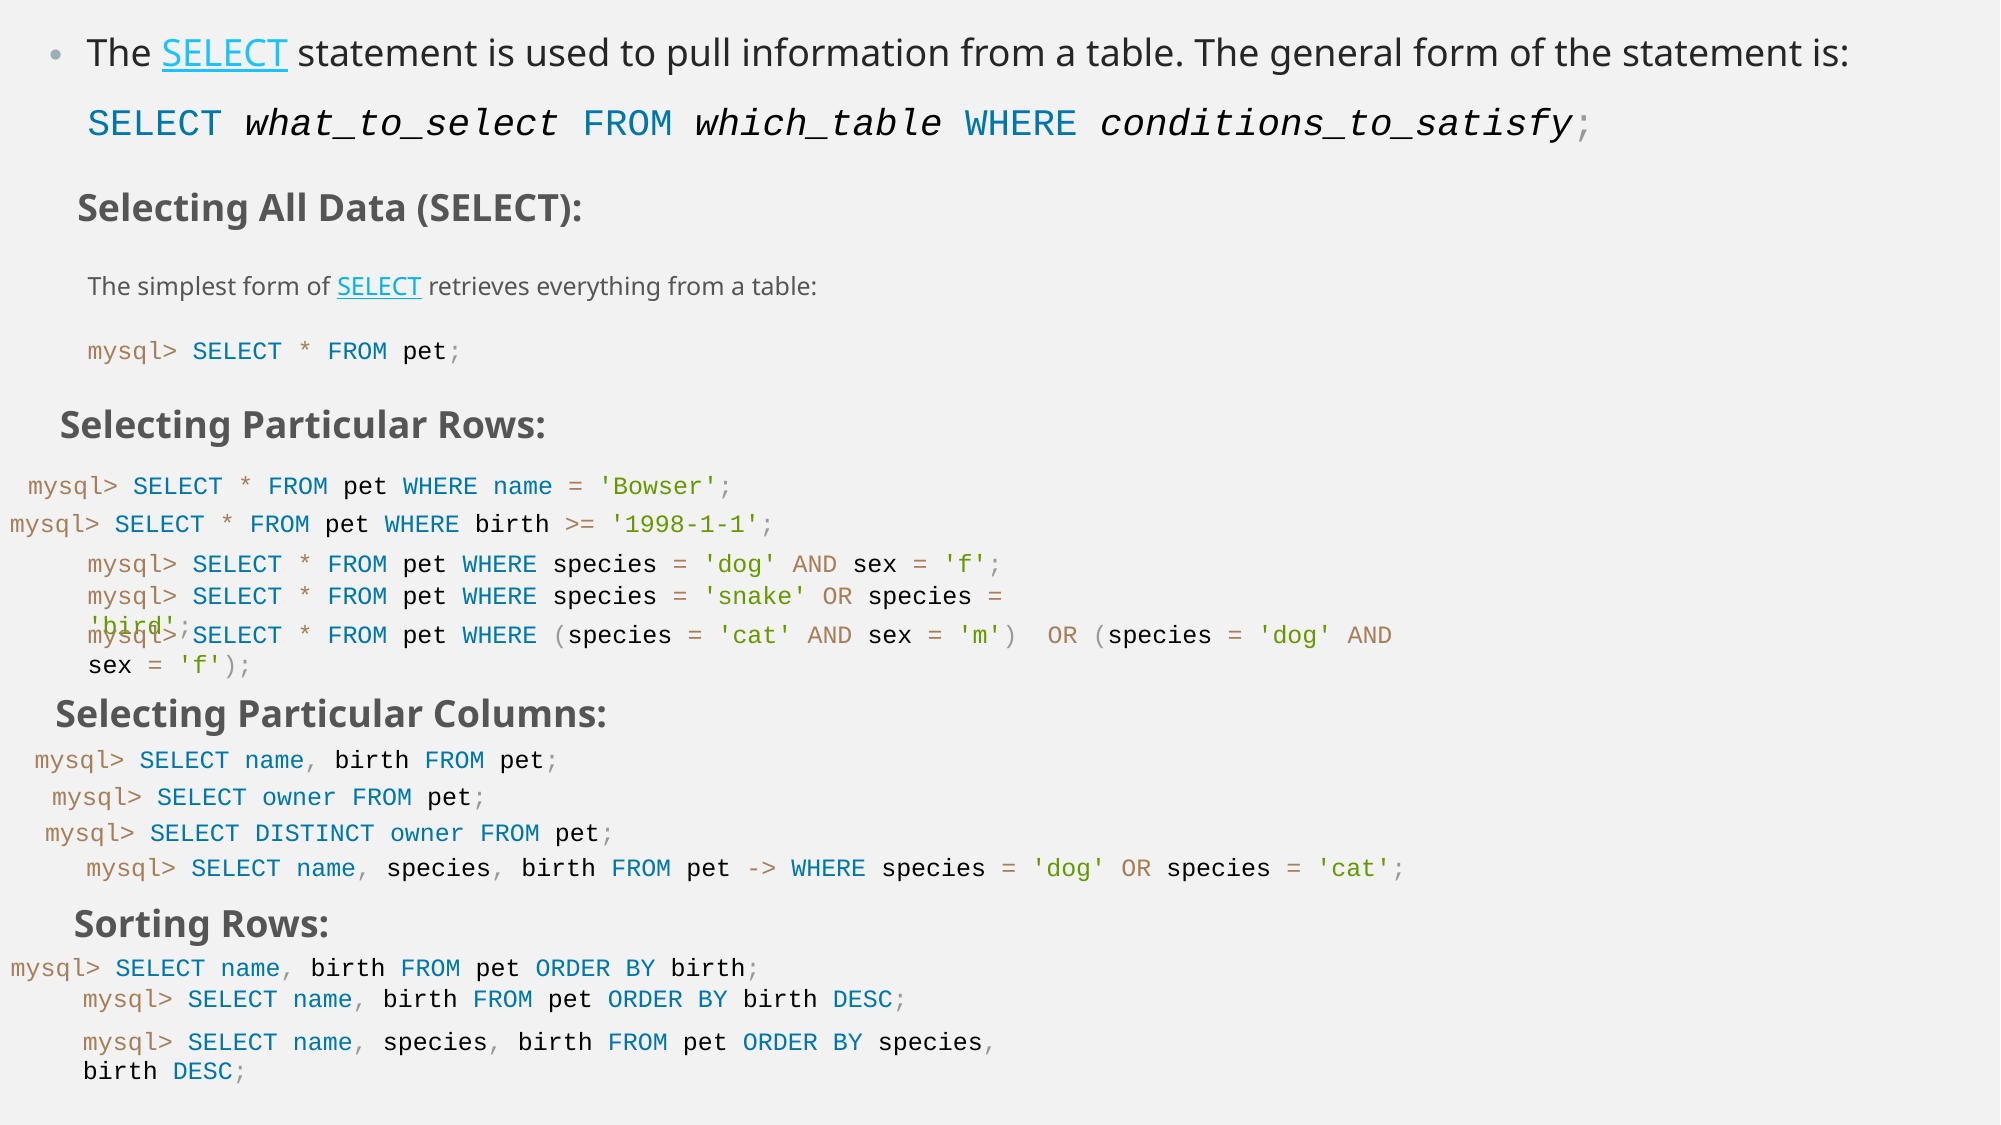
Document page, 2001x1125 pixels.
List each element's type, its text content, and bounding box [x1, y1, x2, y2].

text_box mysql> SELECT name, species, birth FROM pet -> WHERE species = 'dog' OR species = 'cat'; [71, 843, 1688, 889]
text_box The simplest form of SELECT retrieves everything from a table: mysql> SELECT * FROM pet; [72, 263, 1474, 402]
text_box mysql> SELECT name, birth FROM pet ORDER BY birth DESC; [68, 975, 1561, 1021]
text_box mysql> SELECT * FROM pet WHERE name = 'Bowser'; [13, 461, 748, 500]
text_box Selecting Particular Columns: [40, 682, 623, 743]
text_box mysql> SELECT name, species, birth FROM pet ORDER BY species, birth DESC; [68, 1017, 1102, 1093]
list The SELECT statement is used to pull information from a table. The general form of the statement is: [34, 21, 1975, 108]
text_box mysql> SELECT * FROM pet WHERE species = 'dog' AND sex = 'f'; [72, 540, 1073, 572]
text_box SELECT what_to_select FROM which_table WHERE conditions_to_satisfy; [72, 90, 1732, 151]
text_box Selecting All Data (SELECT): [62, 176, 599, 237]
text_box mysql> SELECT DISTINCT owner FROM pet; [30, 809, 630, 854]
text_box mysql> SELECT * FROM pet WHERE species = 'snake' OR species = 'bird'; [72, 572, 1073, 610]
text_box Sorting Rows: [59, 892, 345, 944]
text_box mysql> SELECT * FROM pet WHERE (species = 'cat' AND sex = 'm') OR (species = 'dog' AND sex = 'f'); [72, 610, 1424, 686]
text_box mysql> SELECT name, birth FROM pet ORDER BY birth; [0, 944, 776, 989]
text_box Selecting Particular Rows: [45, 394, 562, 454]
text_box mysql> SELECT name, birth FROM pet; [19, 736, 575, 781]
text_box mysql> SELECT * FROM pet WHERE birth >= '1998-1-1'; [0, 500, 790, 545]
text_box mysql> SELECT owner FROM pet; [37, 773, 502, 809]
